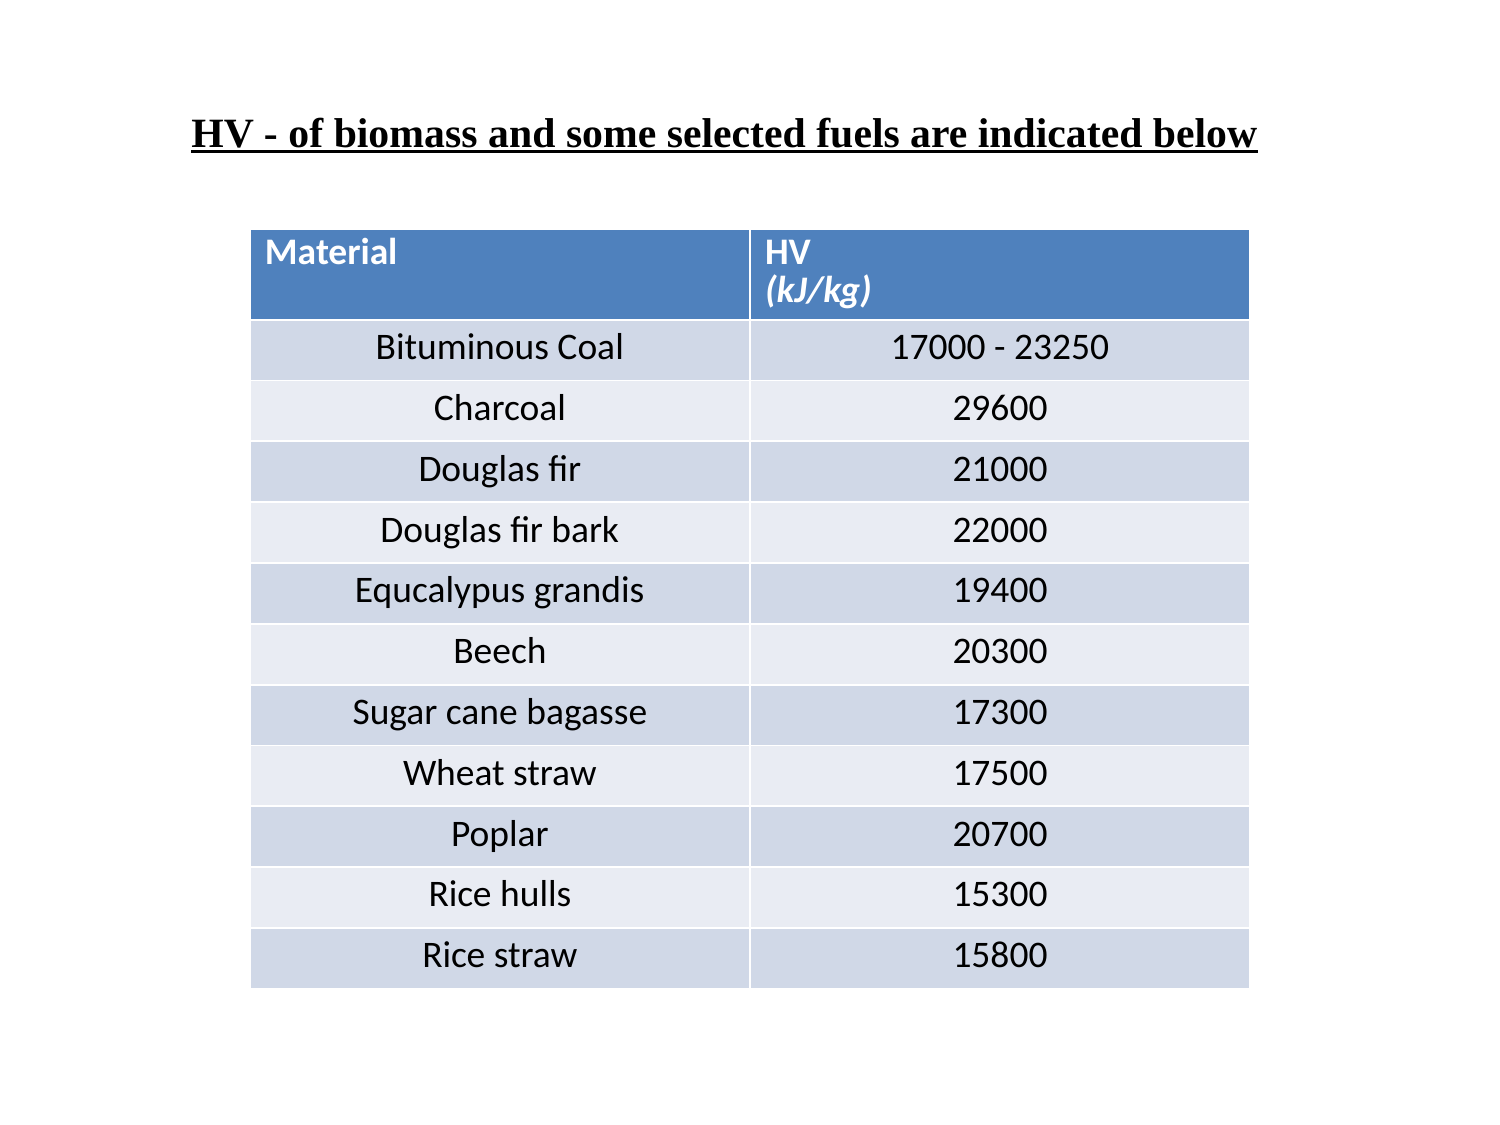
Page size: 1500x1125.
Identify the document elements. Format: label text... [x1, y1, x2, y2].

table_cell Equcalypus grandis [251, 564, 749, 623]
table_cell 15800 [751, 929, 1249, 988]
table_cell Douglas fir bark [251, 503, 749, 562]
table_header HV (kJ/kg) [751, 230, 1249, 319]
table_cell 22000 [751, 503, 1249, 562]
title HV - of biomass and some selected fuels are indicated below [87, 62, 1363, 200]
table_cell 15300 [751, 868, 1249, 927]
table_cell Rice hulls [251, 868, 749, 927]
table_cell Beech [251, 625, 749, 684]
table_cell Bituminous Coal [251, 321, 749, 380]
table_cell 21000 [751, 442, 1249, 501]
table_cell Wheat straw [251, 746, 749, 805]
table_cell 17500 [751, 746, 1249, 805]
table_cell Sugar cane bagasse [251, 686, 749, 745]
table_cell 17300 [751, 686, 1249, 745]
table_cell Douglas fir [251, 442, 749, 501]
table_cell 29600 [751, 381, 1249, 440]
table_header Material [251, 230, 749, 319]
table_cell Rice straw [251, 929, 749, 988]
table_cell Charcoal [251, 381, 749, 440]
table_cell 19400 [751, 564, 1249, 623]
table_cell 20700 [751, 807, 1249, 866]
table_cell 20300 [751, 625, 1249, 684]
table_cell Poplar [251, 807, 749, 866]
table_cell 17000 - 23250 [751, 321, 1249, 380]
